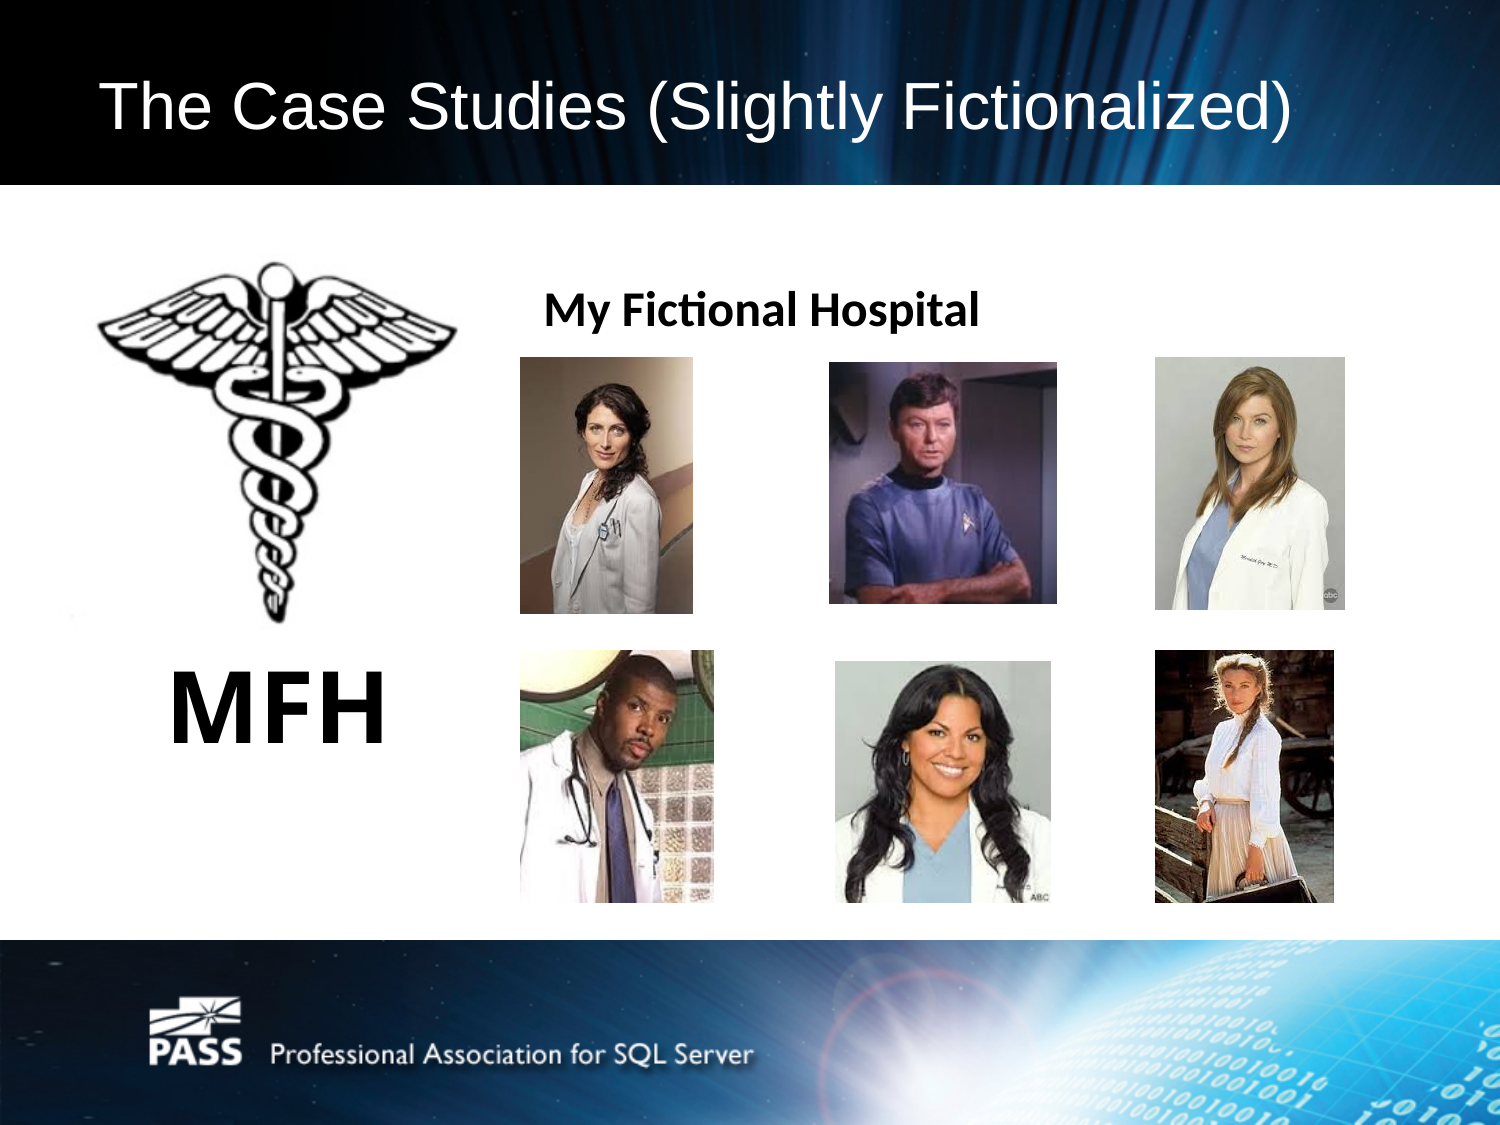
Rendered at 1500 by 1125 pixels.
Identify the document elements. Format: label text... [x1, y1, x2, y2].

text_box My Fictional Hospital [544, 268, 1071, 344]
picture [1155, 356, 1345, 610]
picture [829, 362, 1058, 605]
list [35, 253, 539, 636]
picture [835, 661, 1051, 903]
title The Case Studies (Slightly Fictionalized) [84, 9, 1482, 197]
picture [0, 940, 1500, 1125]
picture [1155, 650, 1334, 904]
picture [519, 650, 714, 904]
picture [519, 356, 693, 614]
picture [0, 0, 1500, 185]
text_box MFH [148, 643, 409, 772]
